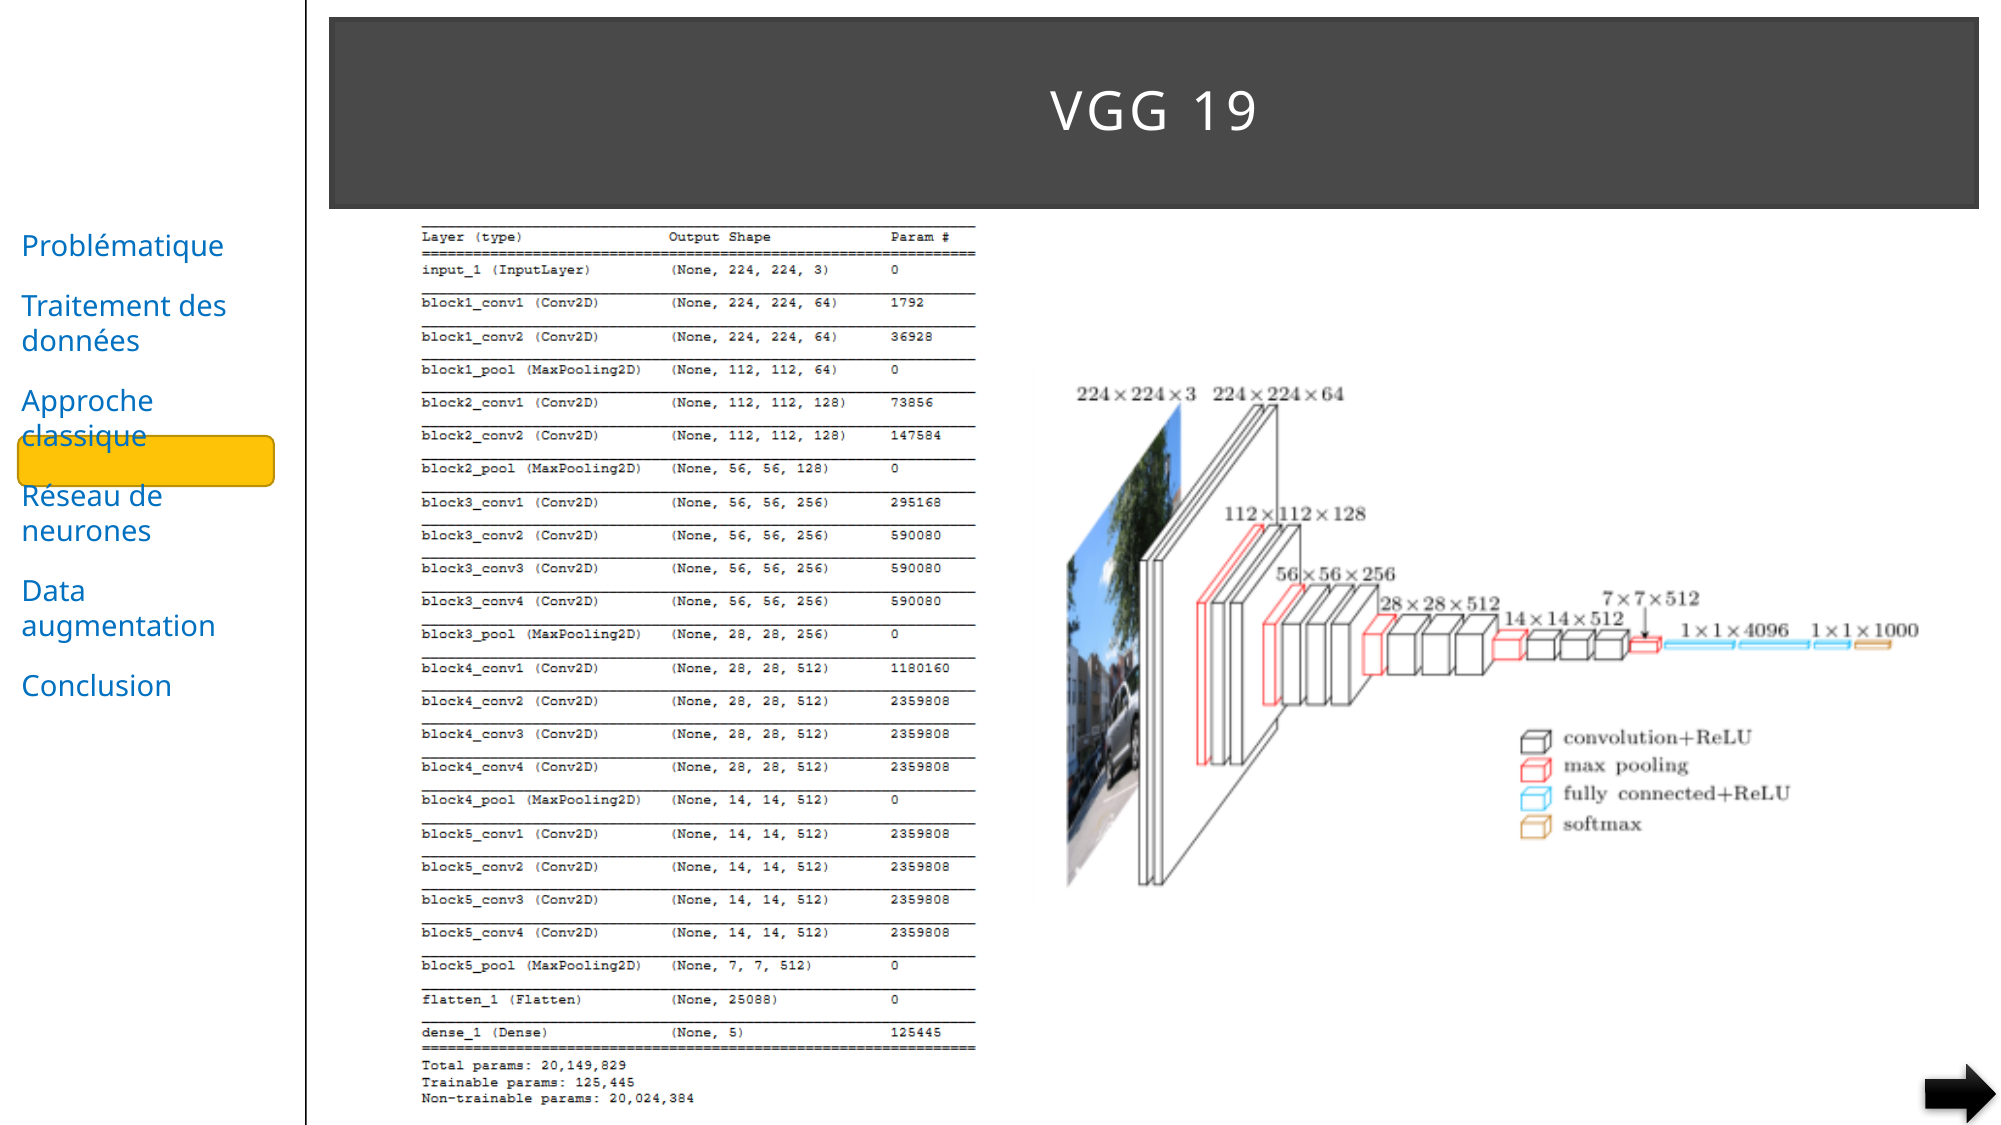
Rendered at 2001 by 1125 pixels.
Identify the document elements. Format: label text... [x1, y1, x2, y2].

picture [1032, 368, 1944, 903]
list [417, 219, 1001, 1106]
title VGG 19 [329, 17, 1979, 209]
text_box [1925, 1064, 1997, 1124]
